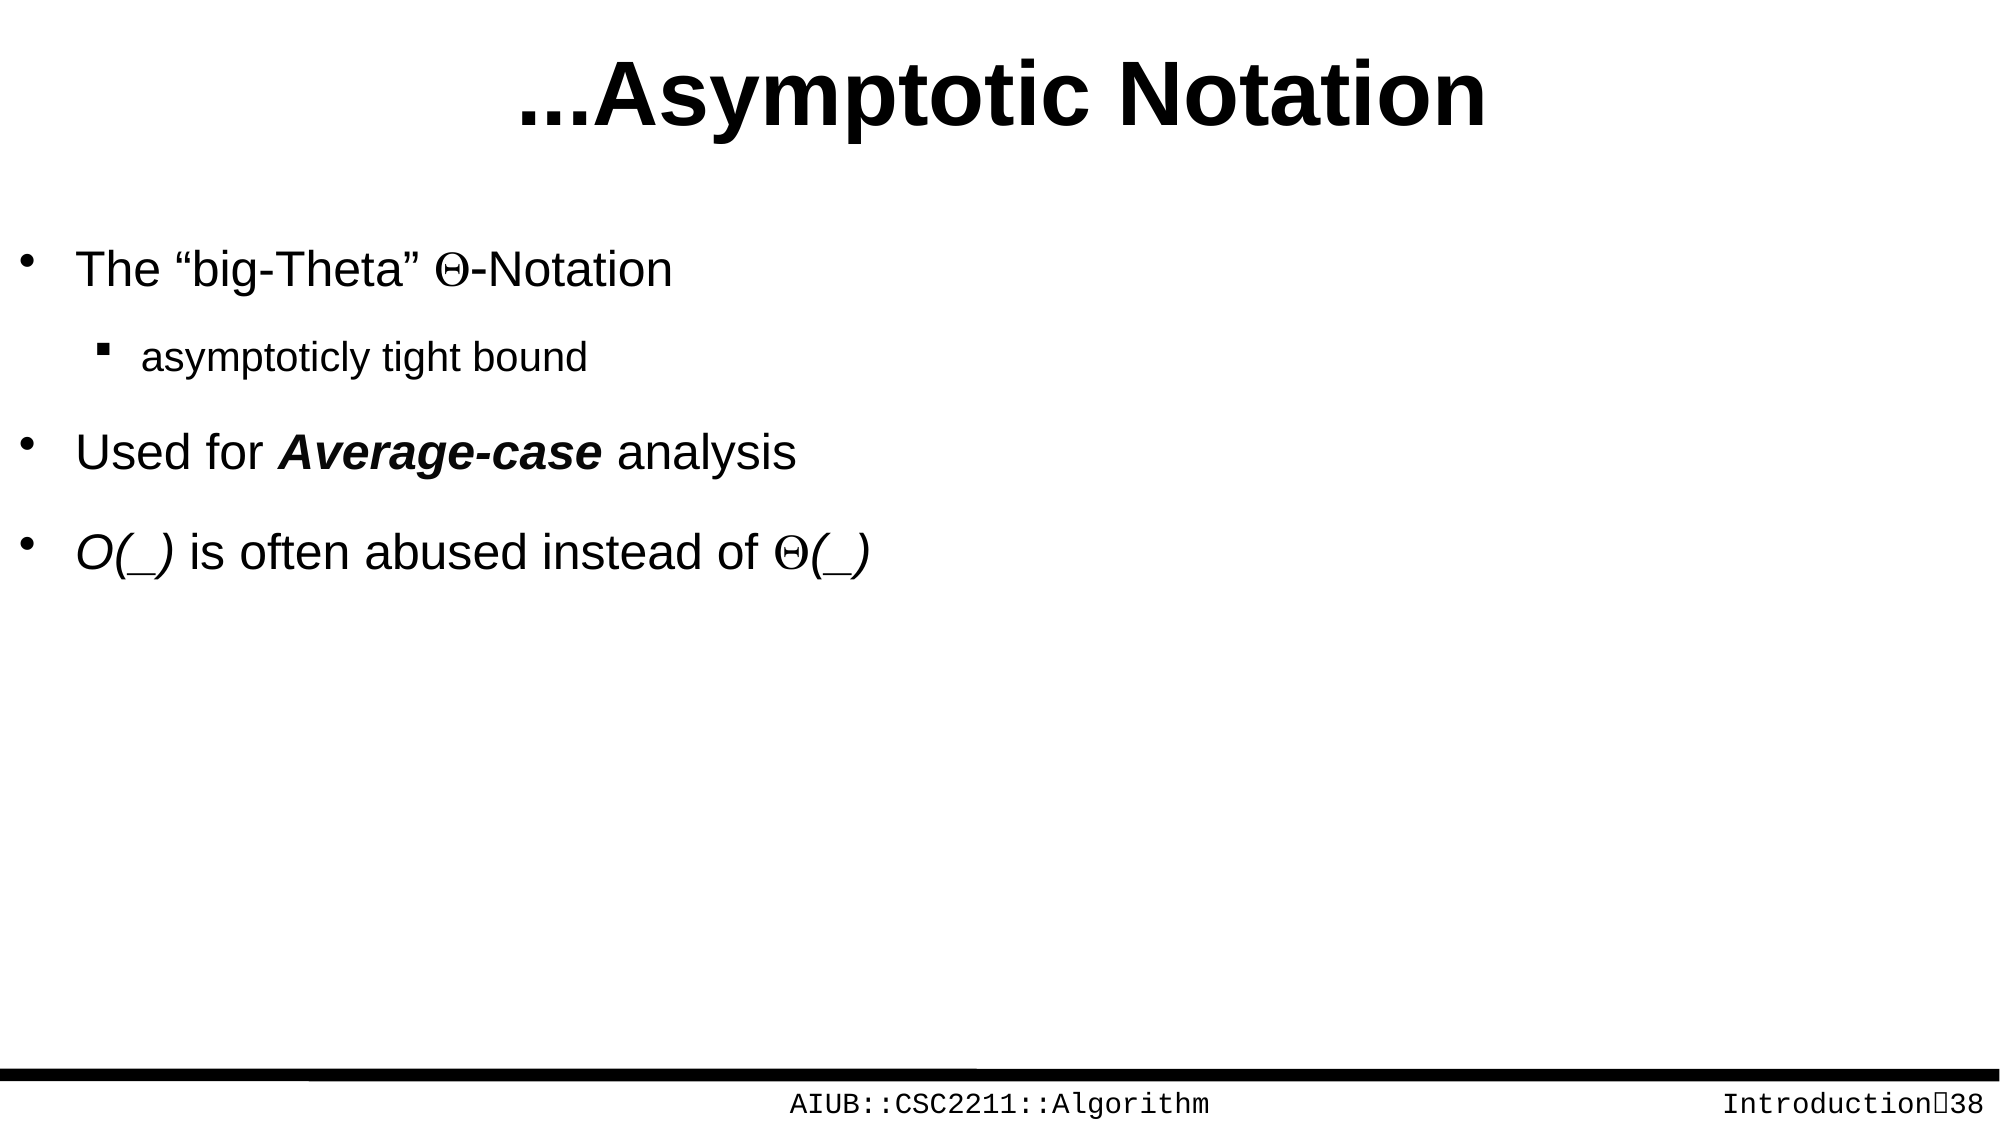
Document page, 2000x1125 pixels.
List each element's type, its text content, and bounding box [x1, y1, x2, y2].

footer AIUB::CSC2211::Algorithm [682, 1077, 1317, 1125]
title ...Asymptotic Notation [5, 2, 2000, 176]
slide_number Introduction38 [1532, 1077, 2000, 1125]
list The “big-Theta” Q-Notation asymptoticly tight bound Used for Average-case analysis O(_) is often abused instead of Q(_) [3, 198, 1947, 1006]
